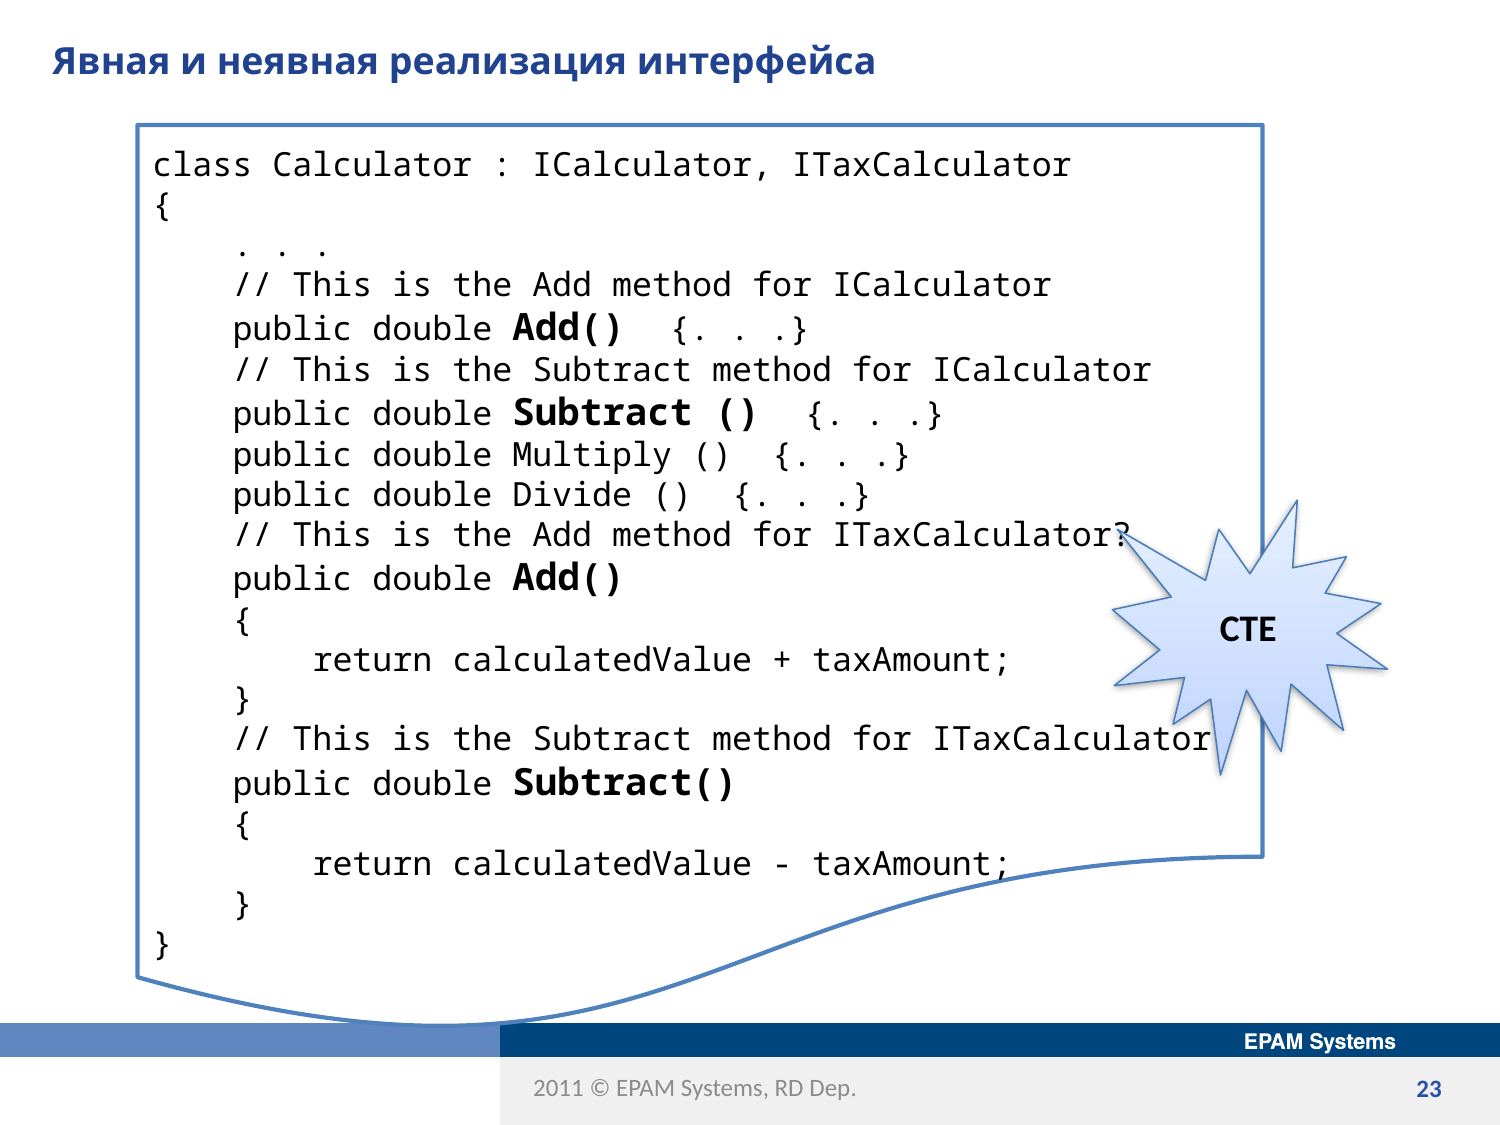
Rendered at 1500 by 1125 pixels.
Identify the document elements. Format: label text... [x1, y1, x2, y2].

text_box CTE [1111, 499, 1389, 776]
text_box class Calculator : ICalculator, ITaxCalculator { . . . // This is the Add method for ICalculator public double Add() {. . .} // This is the Subtract method for ICalculator public double Subtract () {. . .} public double Multiply () {. . .} public double Divide () {. . .} // This is the Add method for ITaxCalculator? public double Add() { return calculatedValue + taxAmount; } // This is the Subtract method for ITaxCalculator? public double Subtract() { return calculatedValue - taxAmount; } } [135, 122, 1265, 1028]
title Явная и неявная реализация интерфейса [36, 29, 1469, 90]
